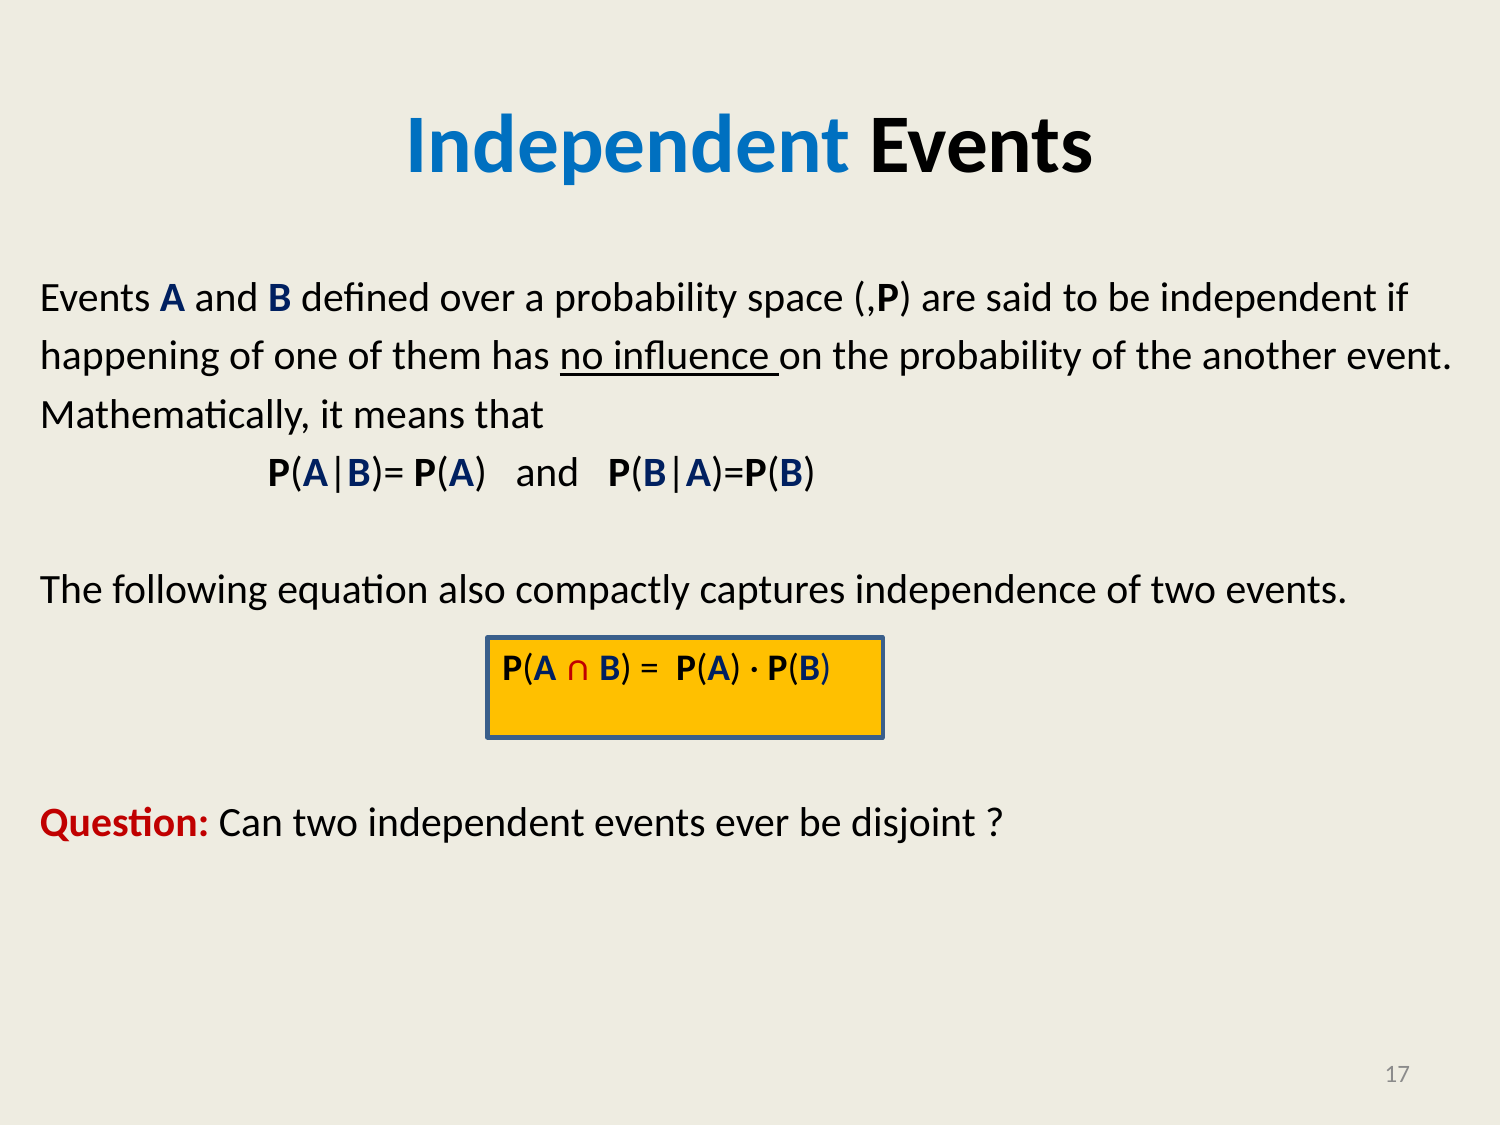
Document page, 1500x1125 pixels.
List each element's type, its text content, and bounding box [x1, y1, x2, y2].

text_box P(A ∩ B) = P(A) · P(B) [485, 635, 885, 740]
slide_number 17 [1074, 1042, 1425, 1103]
title Independent Events [75, 45, 1425, 233]
